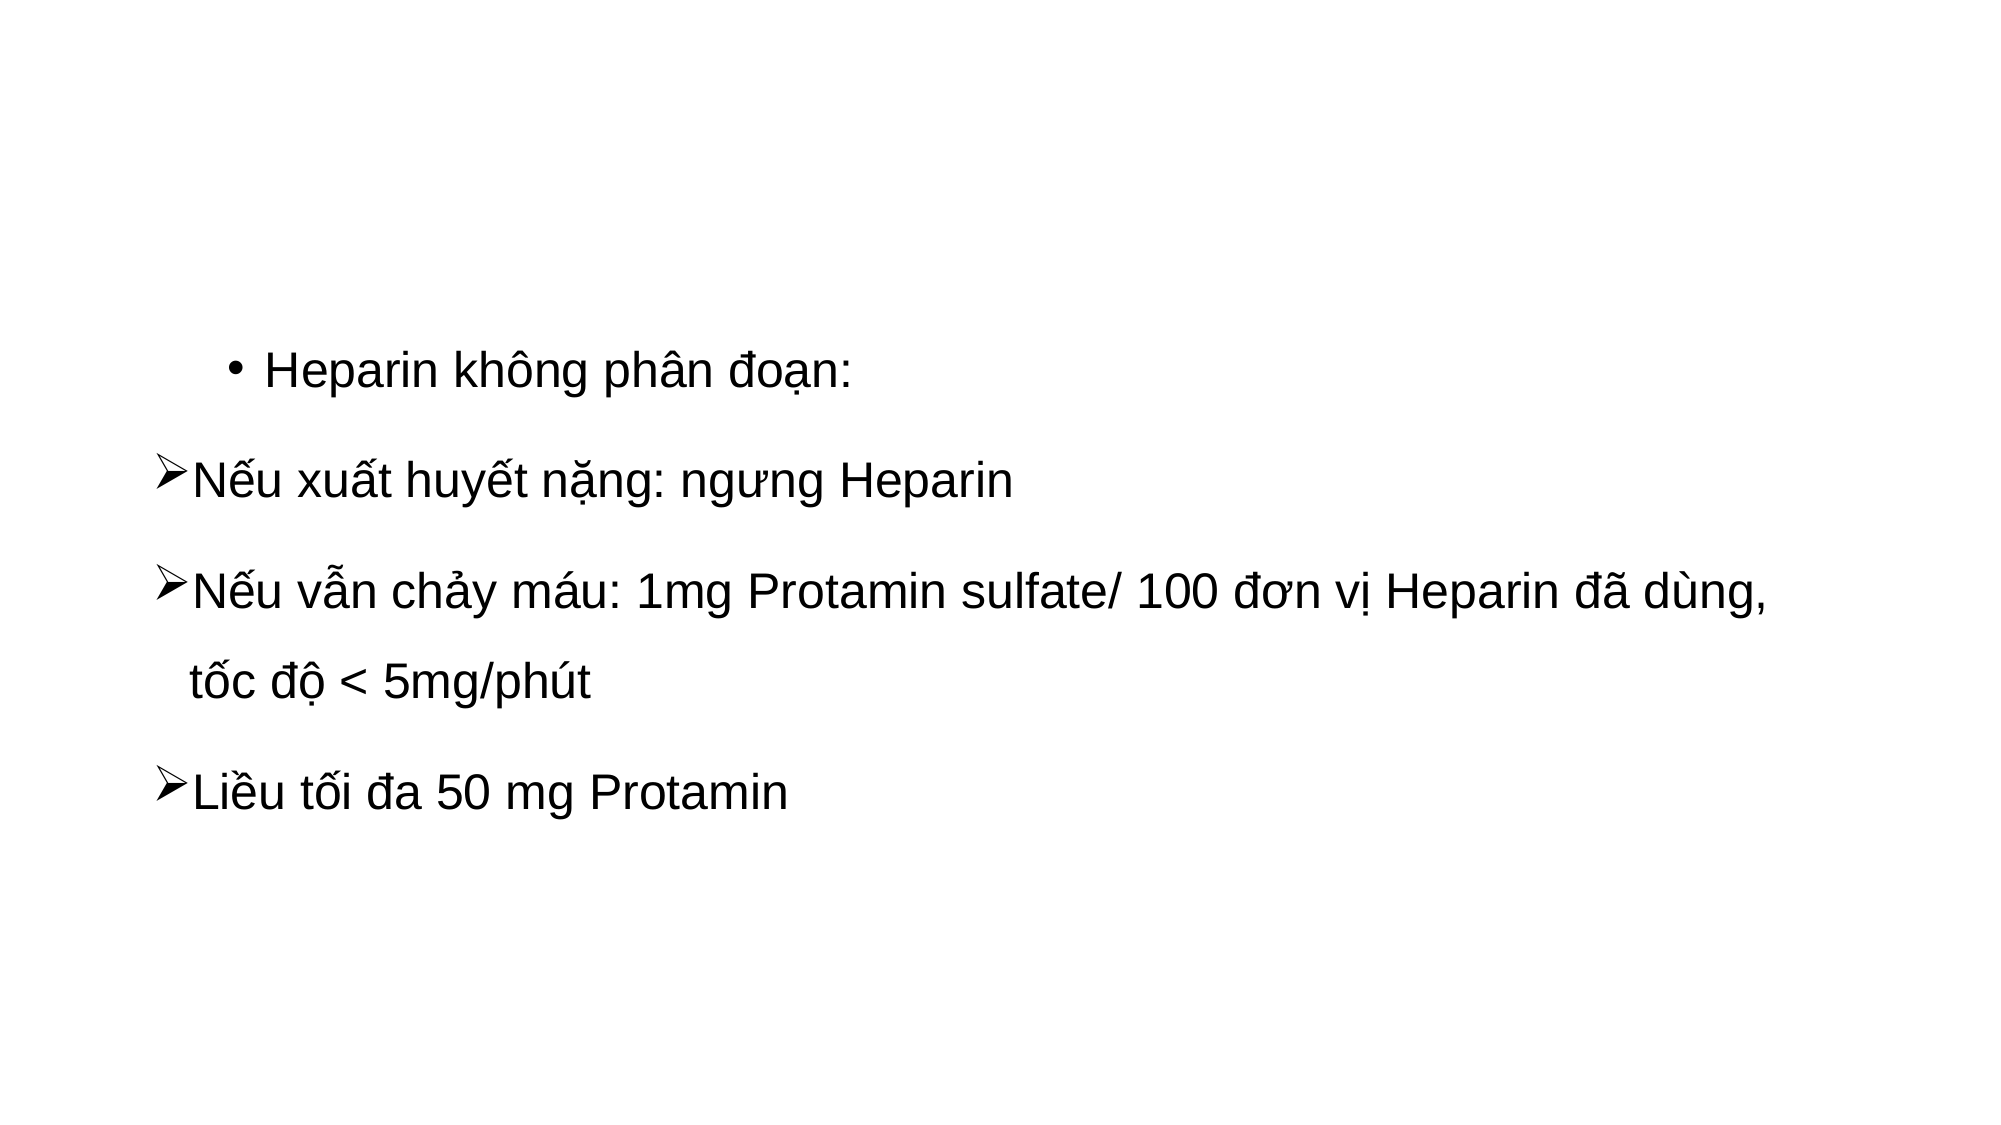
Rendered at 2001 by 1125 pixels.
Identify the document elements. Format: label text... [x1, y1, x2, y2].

list Heparin không phân đoạn: Nếu xuất huyết nặng: ngưng Heparin Nếu vẫn chảy máu: 1mg Protamin sulfate/ 100 đơn vị Heparin đã dùng, tốc độ < 5mg/phút Liều tối đa 50 mg Protamin [137, 299, 1863, 1014]
